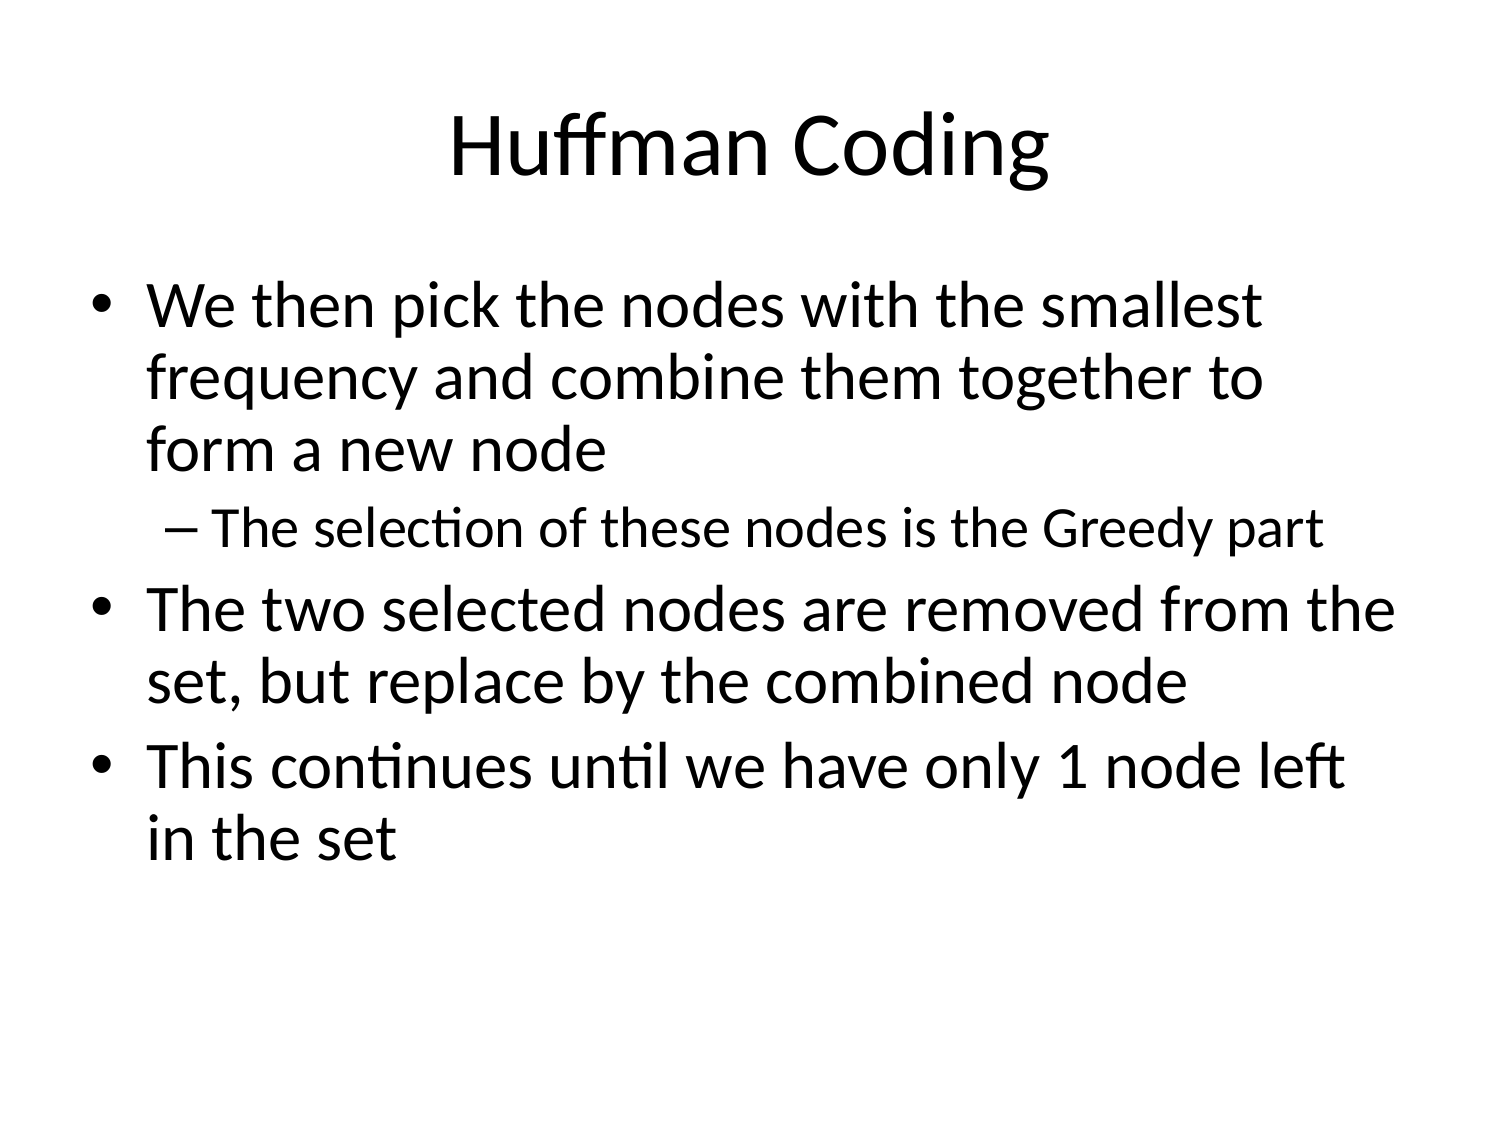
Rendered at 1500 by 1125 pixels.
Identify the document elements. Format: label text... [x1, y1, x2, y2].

list We then pick the nodes with the smallest frequency and combine them together to form a new node The selection of these nodes is the Greedy part The two selected nodes are removed from the set, but replace by the combined node This continues until we have only 1 node left in the set [75, 262, 1425, 1005]
title Huffman Coding [75, 45, 1425, 233]
